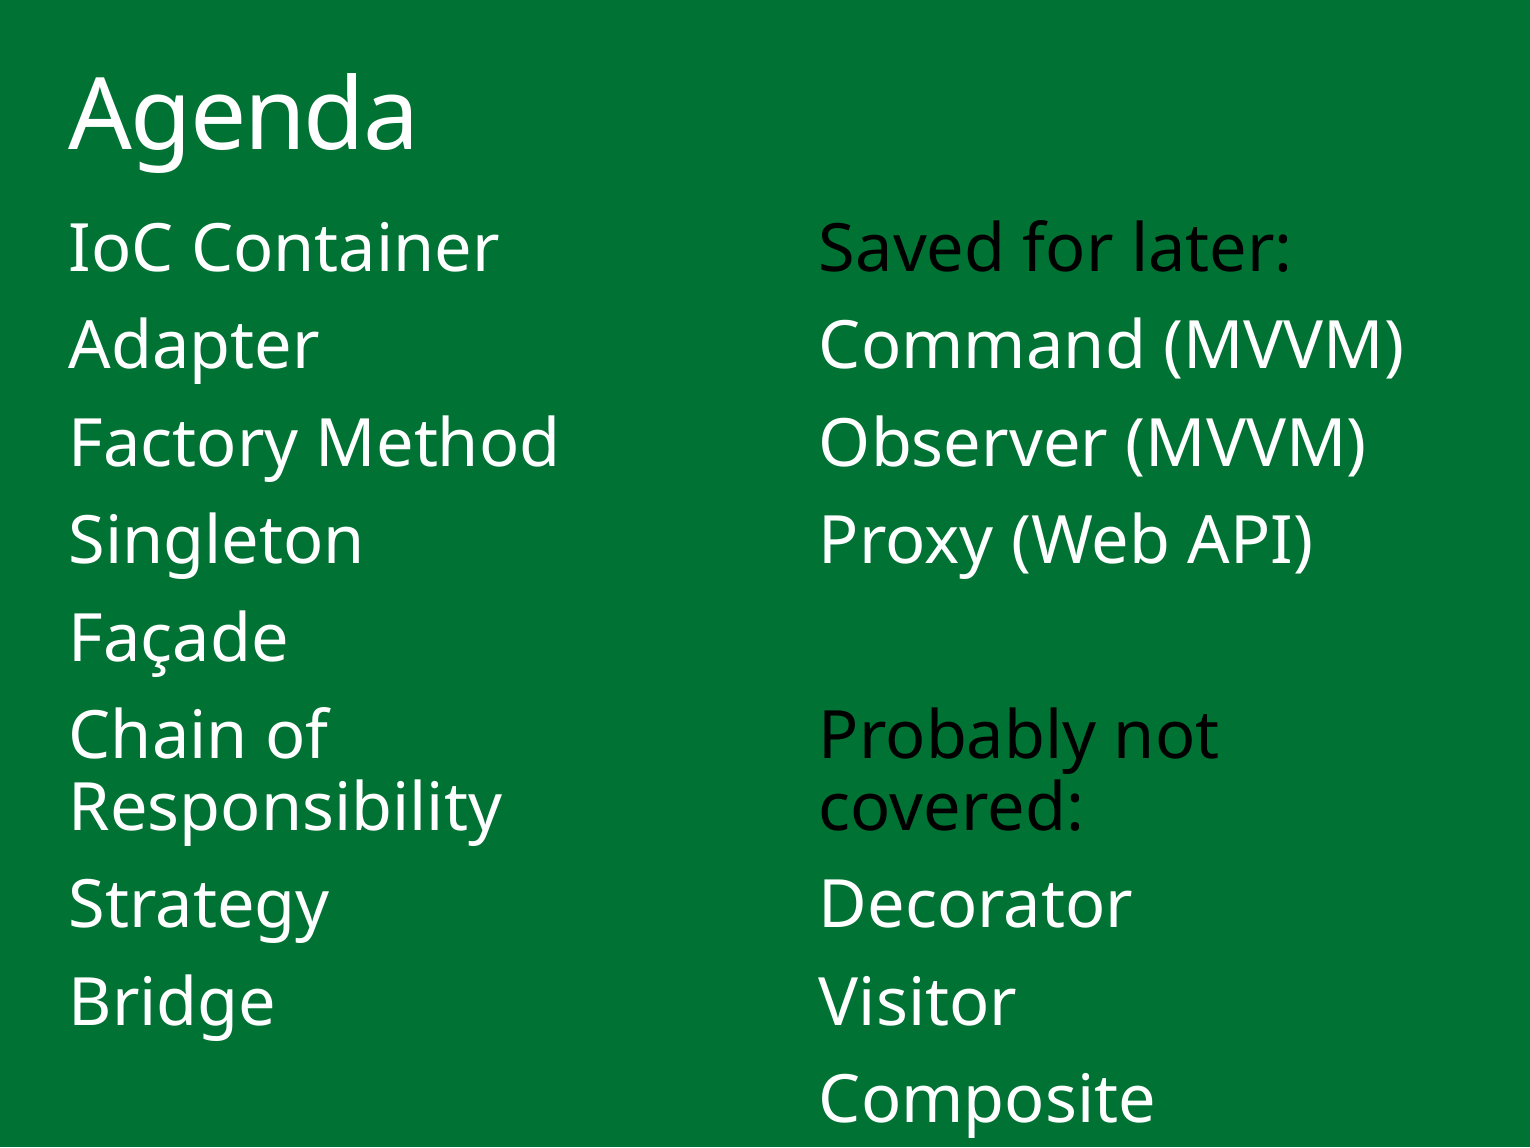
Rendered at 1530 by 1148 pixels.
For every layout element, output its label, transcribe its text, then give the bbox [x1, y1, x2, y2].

list Saved for later: Command (MVVM) Observer (MVVM) Proxy (Web API) Probably not covered: Decorator Visitor Composite [795, 198, 1485, 1086]
list IoC Container Adapter Factory Method Singleton Façade Chain of Responsibility Strategy Bridge [44, 198, 735, 1148]
title Agenda [44, 48, 1485, 199]
